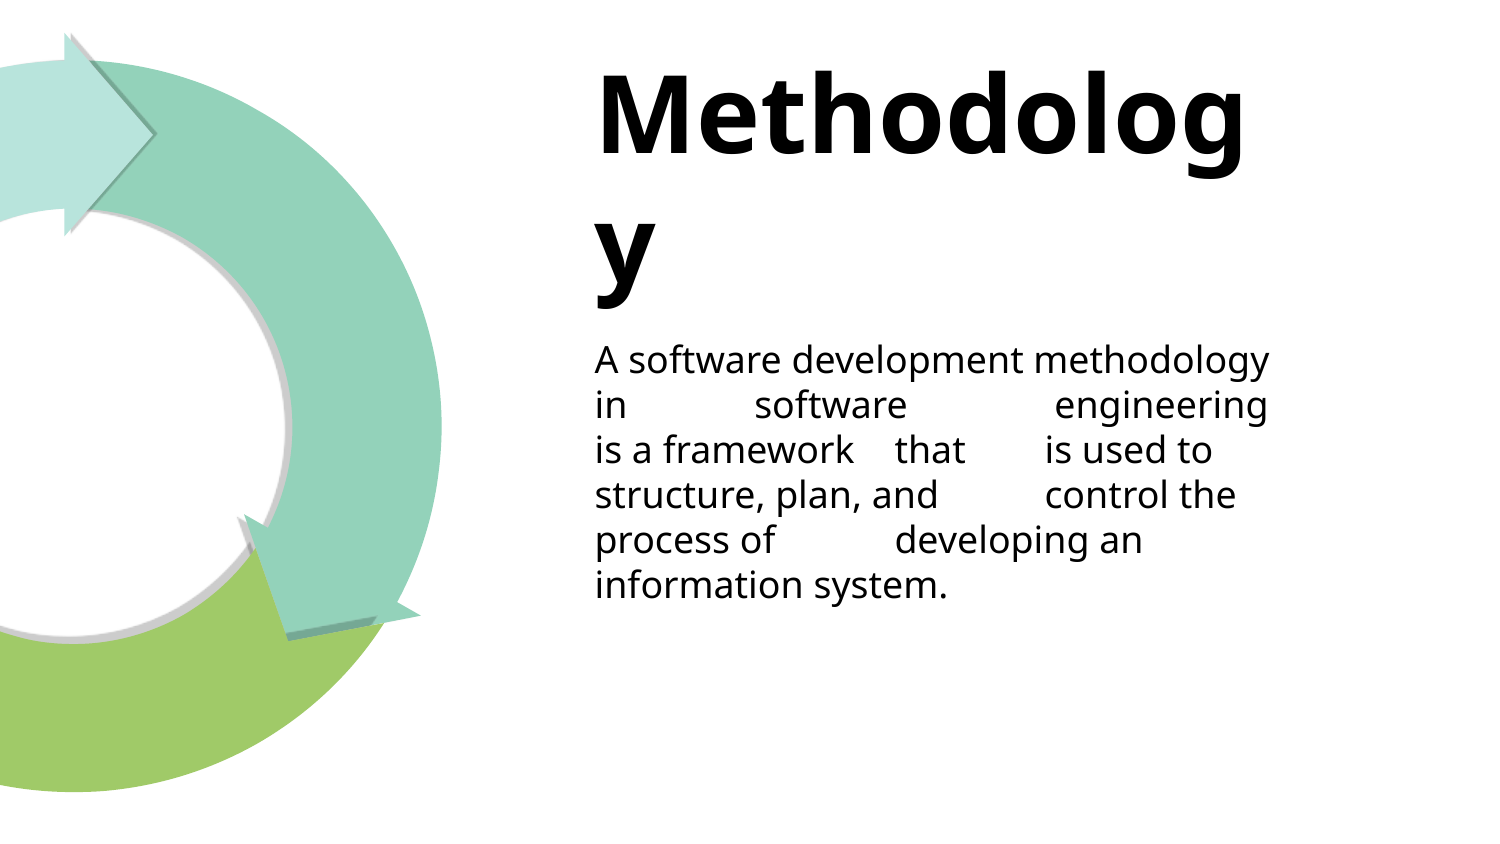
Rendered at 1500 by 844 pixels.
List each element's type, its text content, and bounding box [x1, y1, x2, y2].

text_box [0, 32, 446, 793]
subtitle A software development methodology in software engineering is a framework that is used to structure, plan, and control the process of developing an information system. [579, 321, 1314, 621]
title Methodology [579, 79, 1314, 272]
